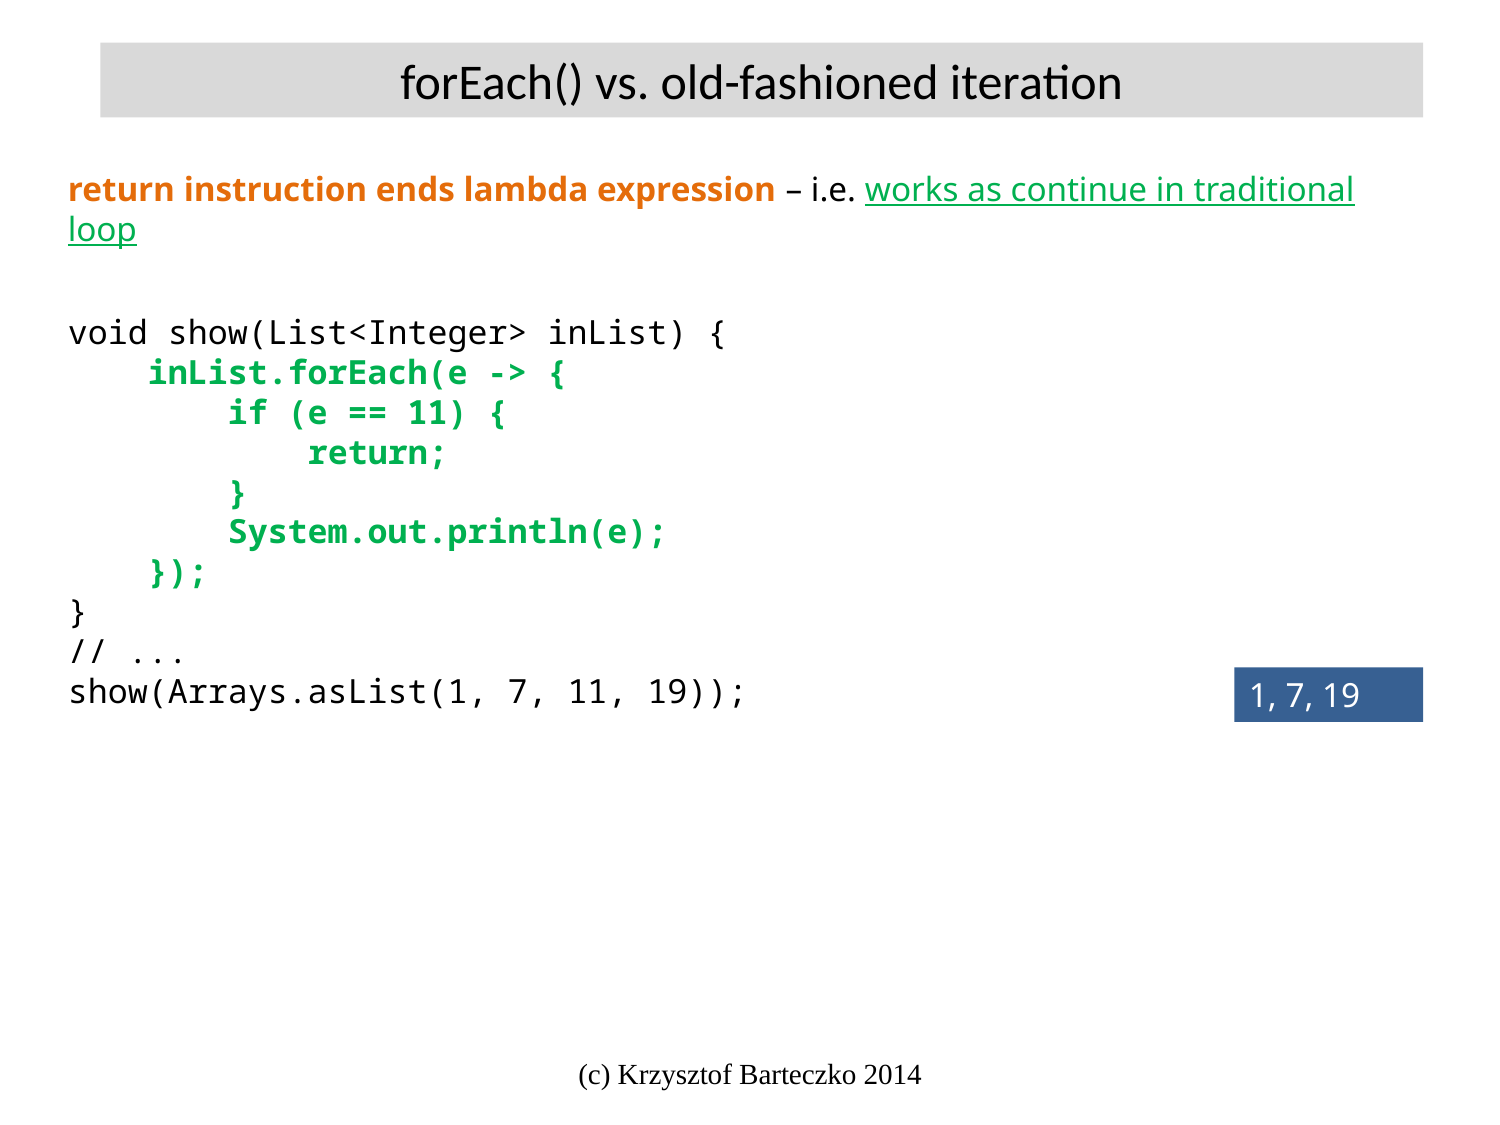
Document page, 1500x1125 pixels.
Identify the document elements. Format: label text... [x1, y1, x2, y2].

text_box 1, 7, 19 [1234, 718, 1424, 722]
text_box forEach() vs. old-fashioned iteration [100, 42, 1424, 118]
text_box return instruction ends lambda expression – i.e. works as continue in traditional loop [53, 160, 1436, 255]
footer (c) Krzysztof Barteczko 2014 [512, 1042, 988, 1103]
text_box void show(List<Integer> inList) { inList.forEach(e -> { if (e == 11) { return; } System.out.println(e); }); } // ... show(Arrays.asList(1, 7, 11, 19)); [53, 303, 1447, 718]
